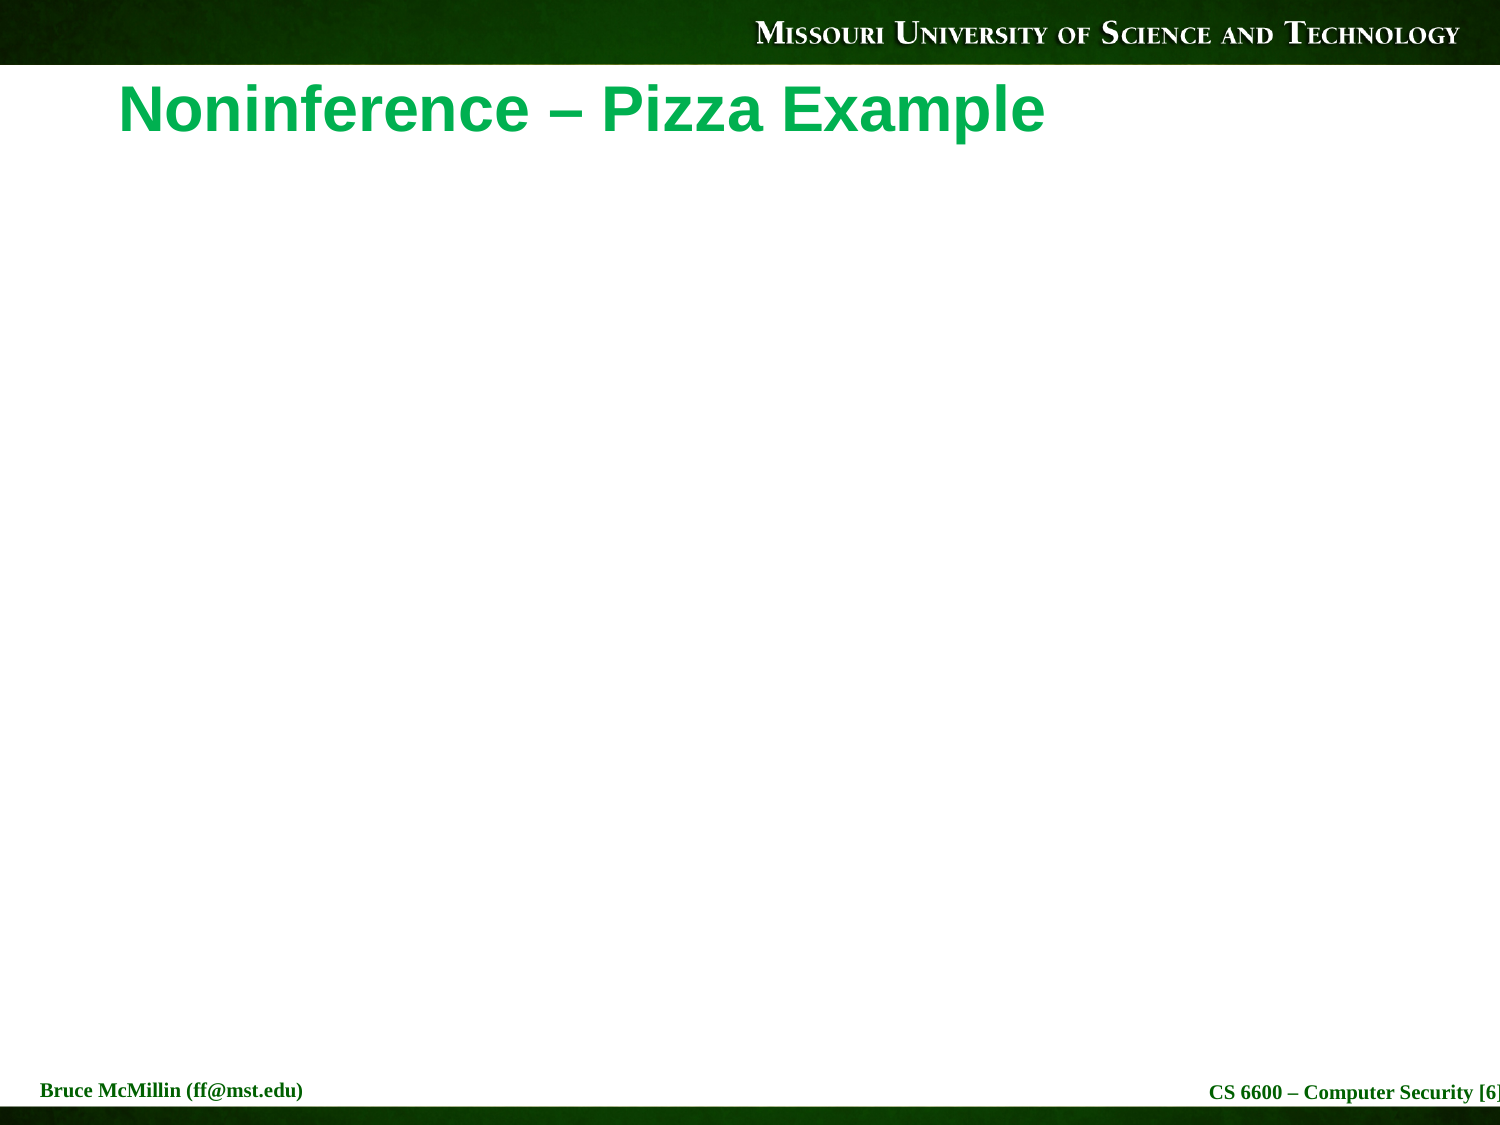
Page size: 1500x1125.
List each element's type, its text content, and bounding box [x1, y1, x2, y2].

title Noninference – Pizza Example [103, 68, 1397, 154]
picture [0, 0, 1500, 1125]
